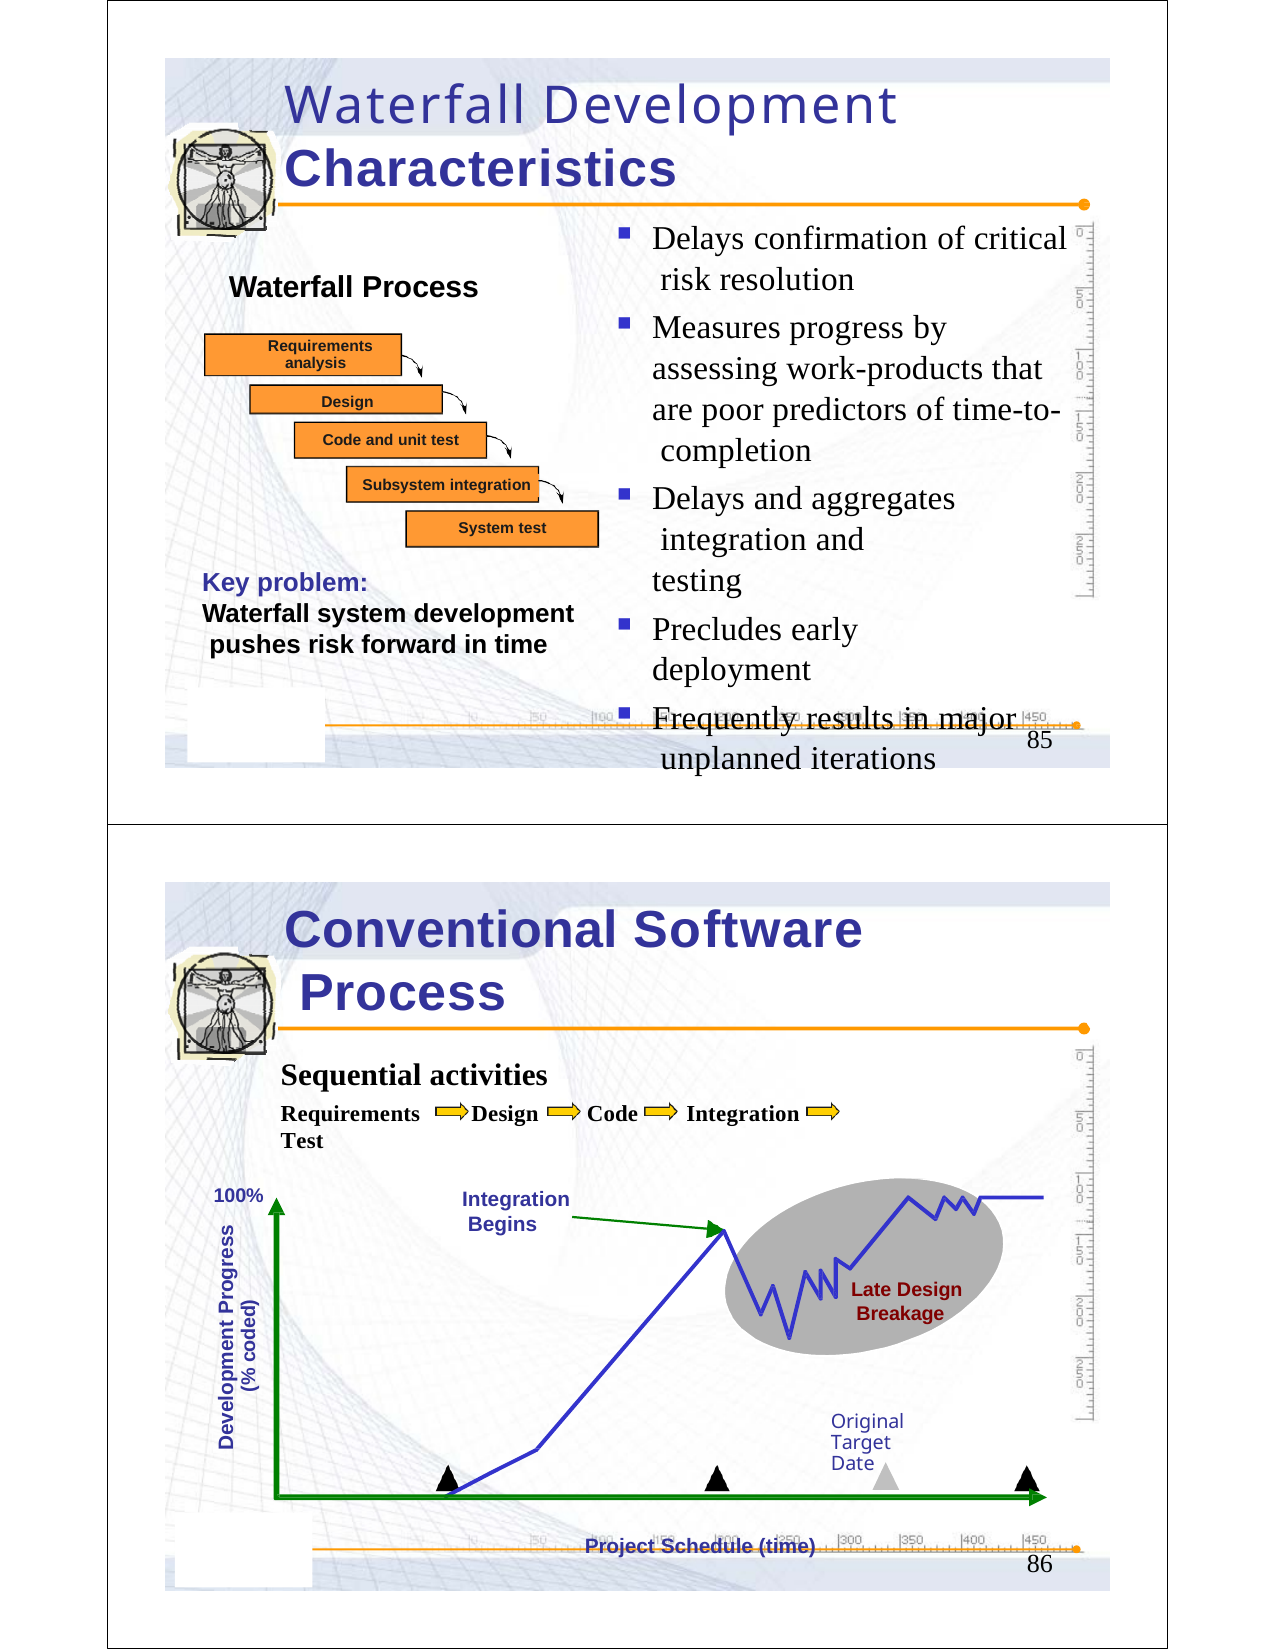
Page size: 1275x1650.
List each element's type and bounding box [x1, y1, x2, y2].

text_box [106, 824, 1168, 1650]
text_box [106, 0, 1168, 823]
